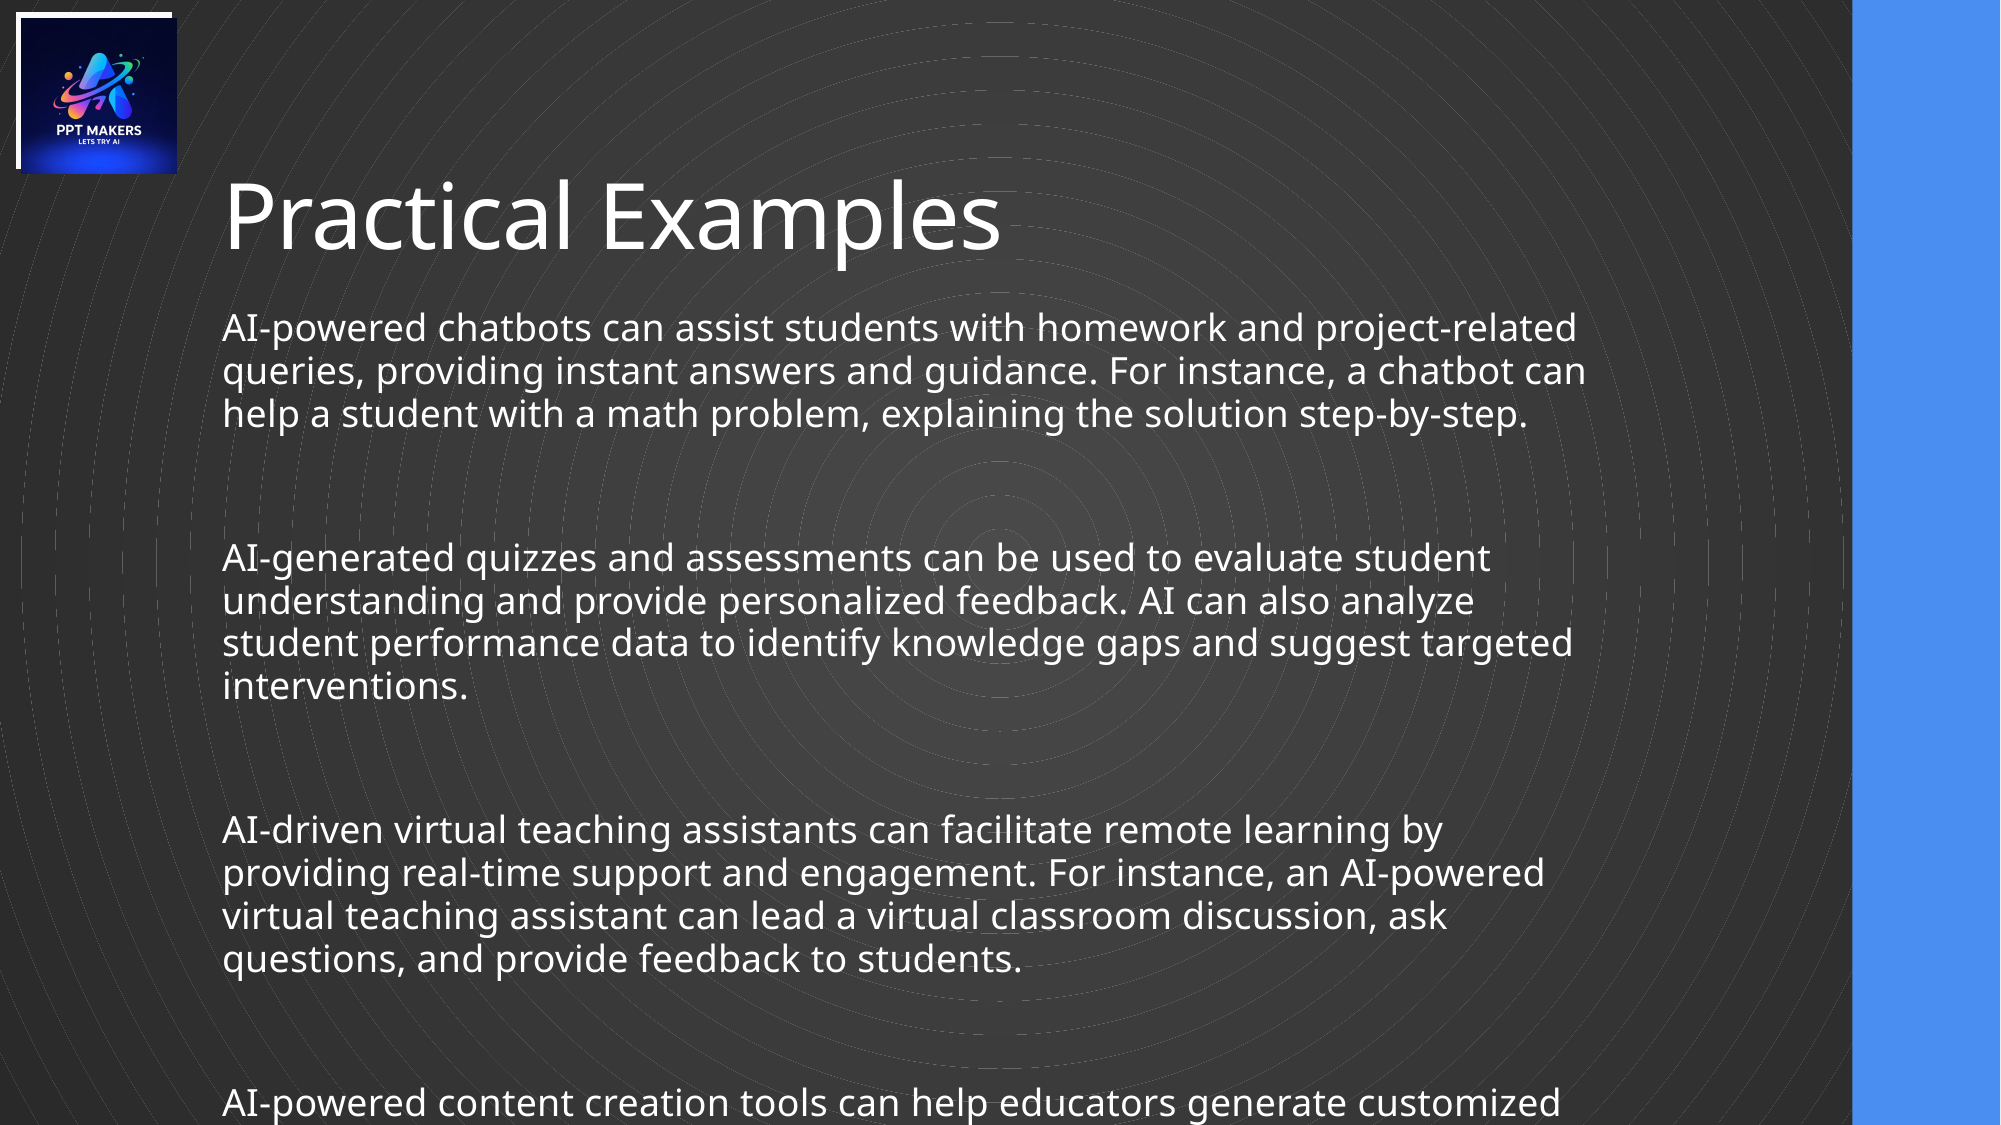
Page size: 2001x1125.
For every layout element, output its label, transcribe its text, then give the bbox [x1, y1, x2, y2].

title Practical Examples [206, 60, 1797, 278]
list AI-powered chatbots can assist students with homework and project-related queries, providing instant answers and guidance. For instance, a chatbot can help a student with a math problem, explaining the solution step-by-step. AI-generated quizzes and assessments can be used to evaluate student understanding and provide personalized feedback. AI can also analyze student performance data to identify knowledge gaps and suggest targeted interventions. AI-driven virtual teaching assistants can facilitate remote learning by providing real-time support and engagement. For instance, an AI-powered virtual teaching assistant can lead a virtual classroom discussion, ask questions, and provide feedback to students. AI-powered content creation tools can help educators generate customized learning materials, such as interactive lessons, games, and simulations. For instance, an AI-powered tool can create a customized lesson plan based on a student's learning style and pace. AI-driven adaptive learning systems can adjust the difficulty level of course materials based on a student's performance. For instance, an AI-driven adaptive learning system can reduce the difficulty level of a math problem if a student is struggling, and increase it if they are performing well. AI-powered language translation tools can help educators communicate with students who speak different languages, facilitating global learning and collaboration. For instance, an AI-powered translation tool can translate a teacher's lecture into multiple languages in real-time. [206, 299, 1617, 1014]
picture [15, 12, 178, 175]
